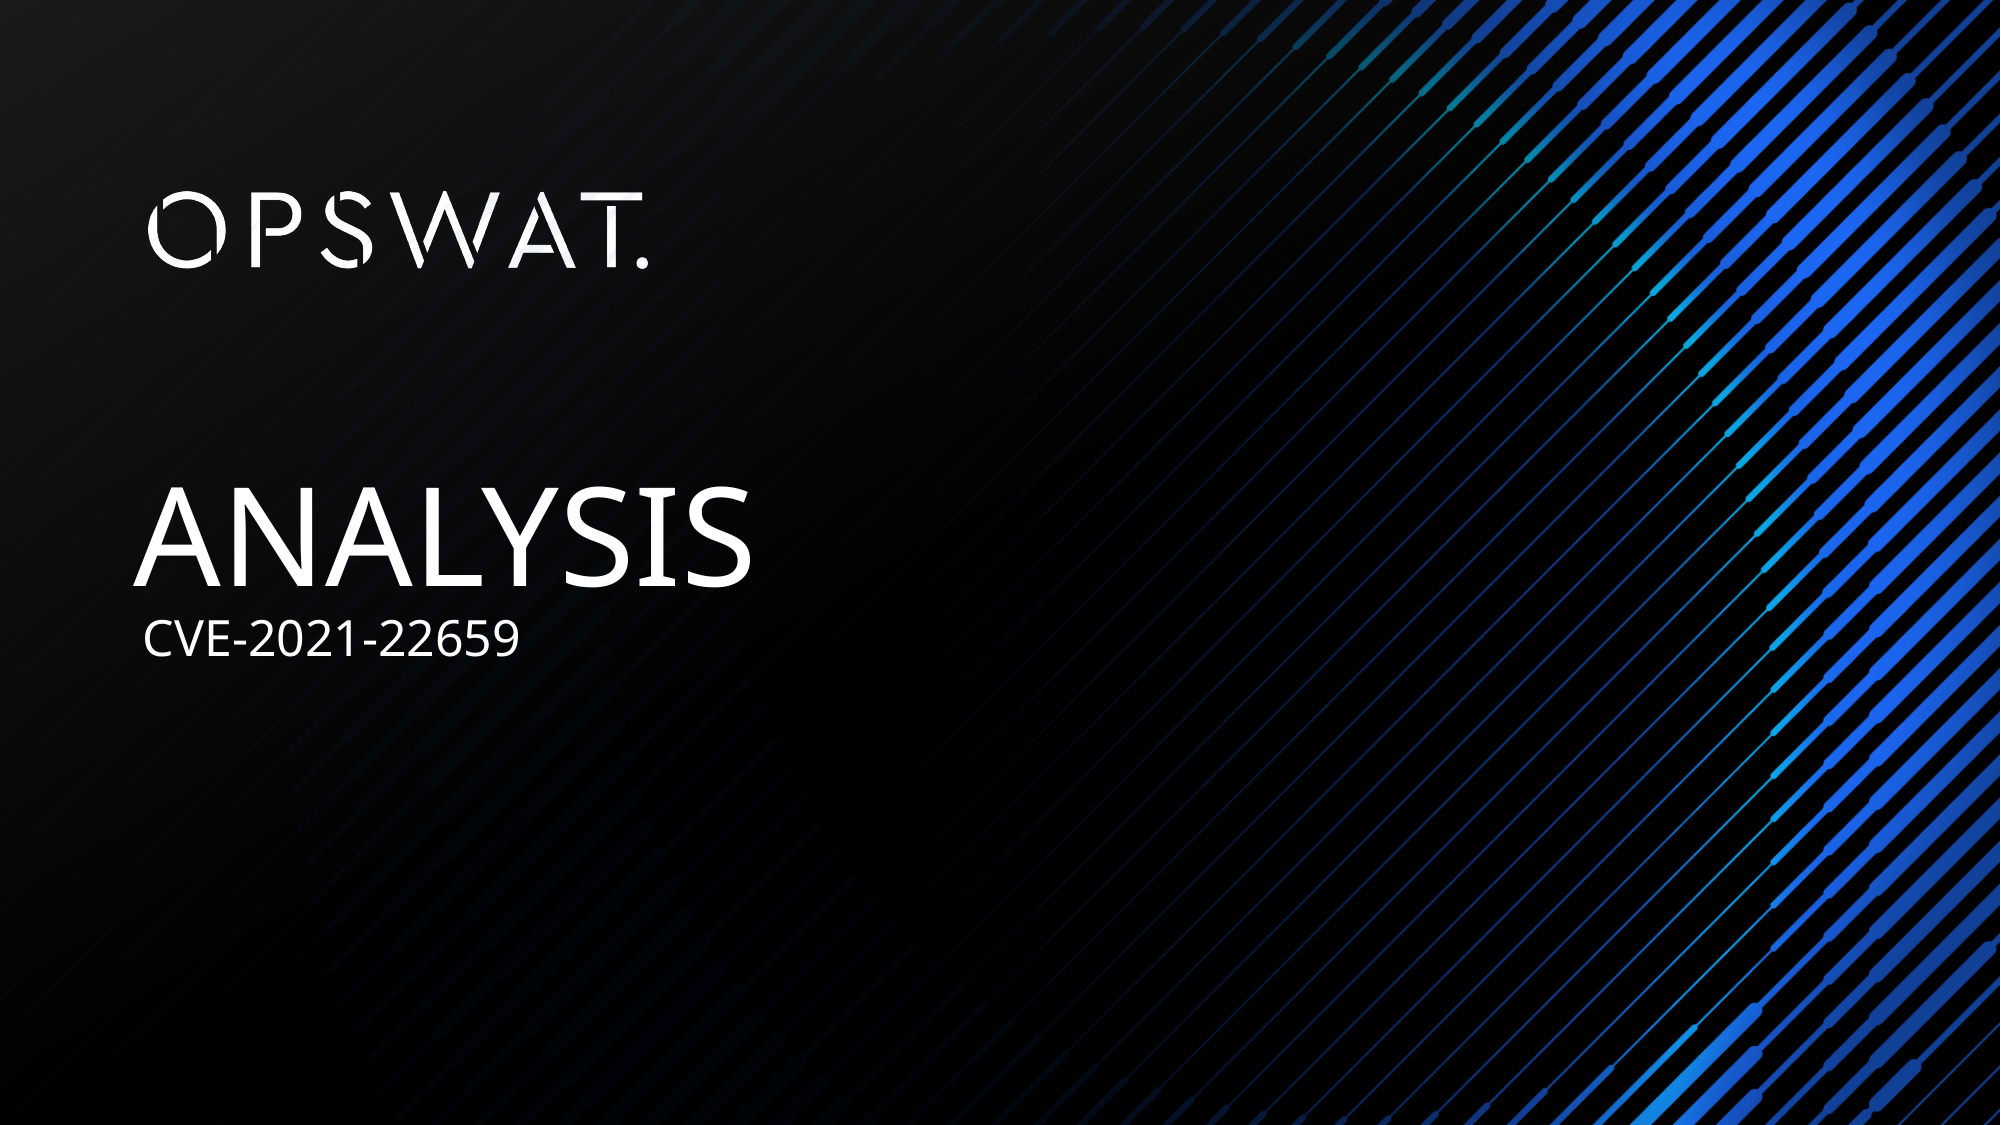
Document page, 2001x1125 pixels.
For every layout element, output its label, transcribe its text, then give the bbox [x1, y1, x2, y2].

text_box CVE-2021-22659 [127, 598, 1136, 674]
picture [0, 0, 2000, 1125]
title ANALYSIS [0, 476, 1280, 613]
